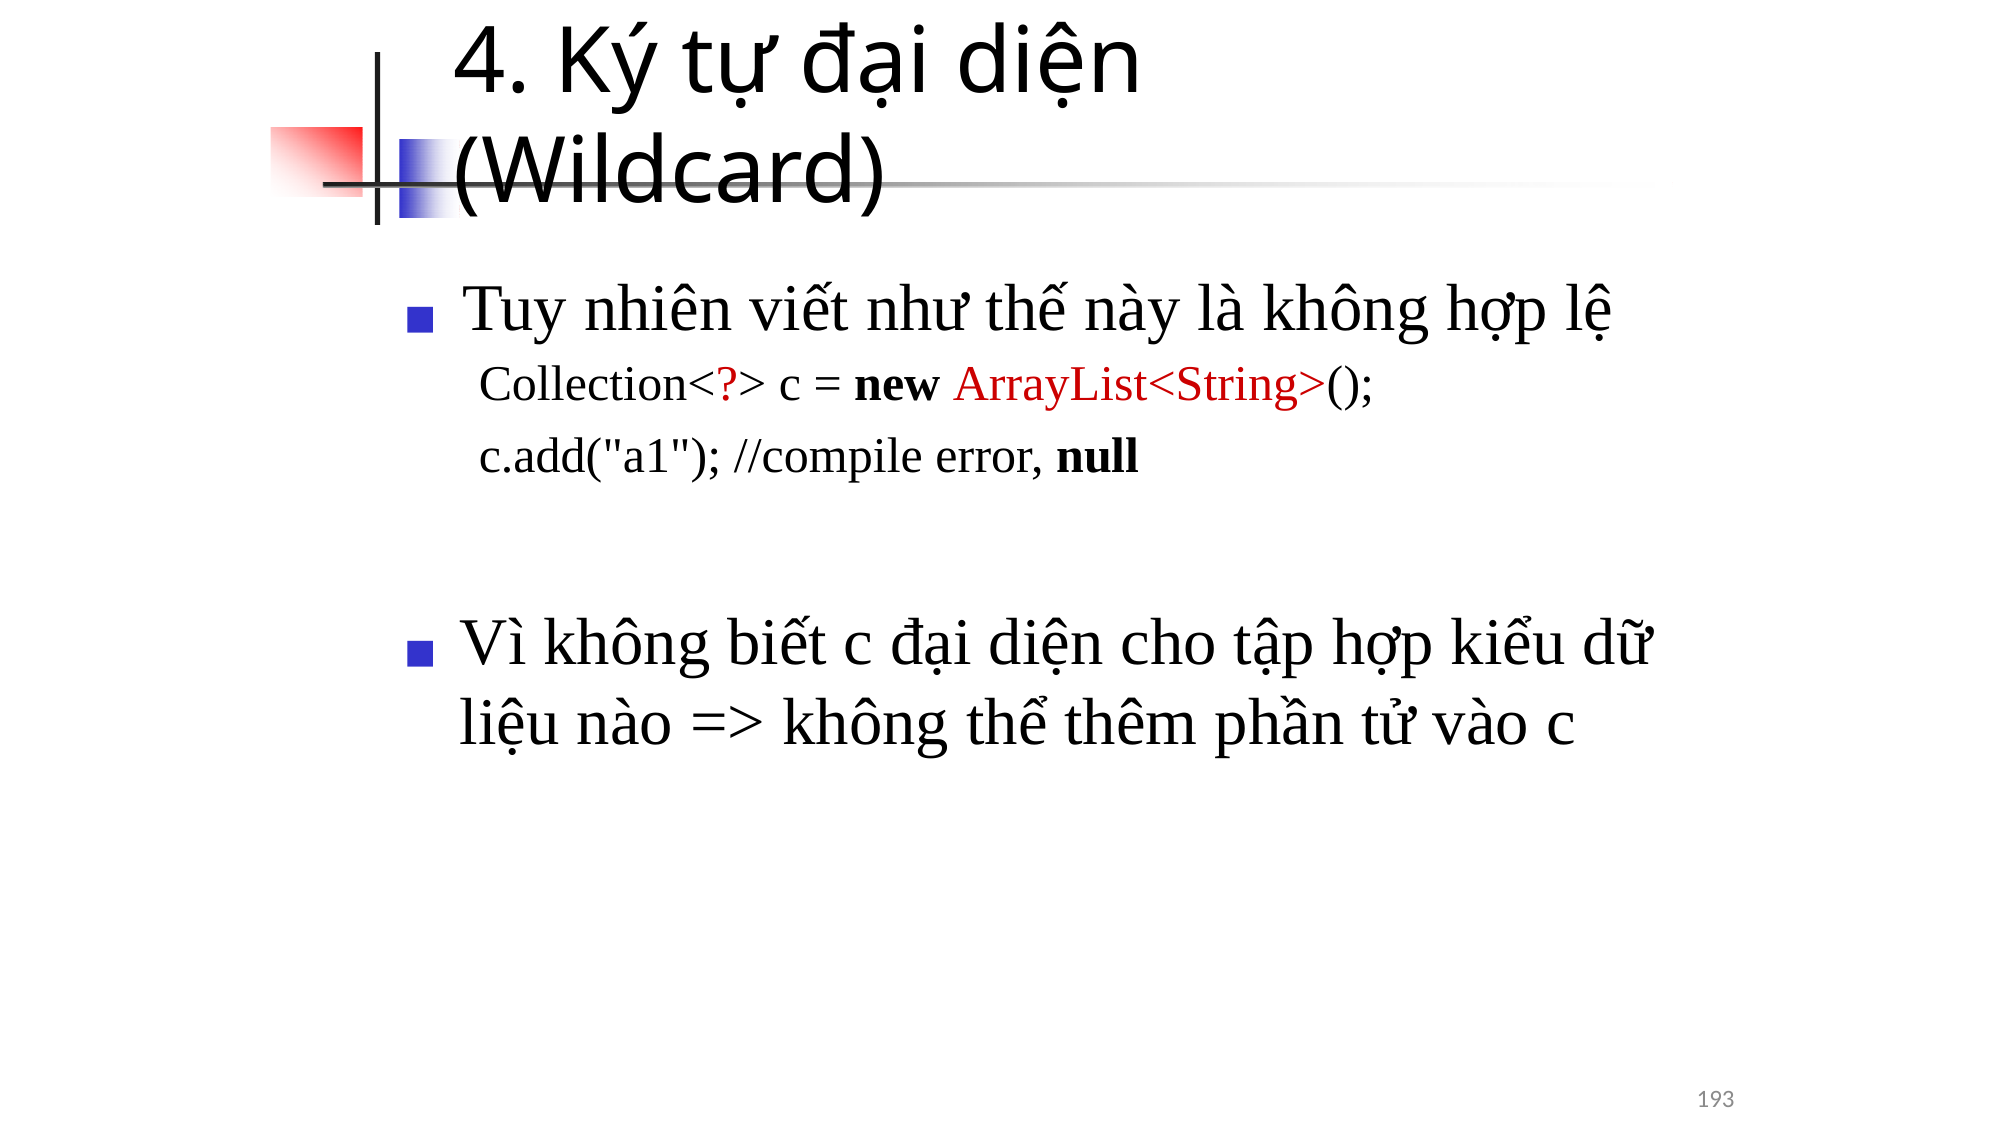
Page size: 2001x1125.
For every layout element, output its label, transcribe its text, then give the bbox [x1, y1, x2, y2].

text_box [270, 52, 1673, 225]
title 4. Ký tự đại diện (Wildcard) [451, 0, 1372, 52]
slide_number 193 [1652, 768, 1735, 1125]
text_box ◼ Tuy nhiên viết như thế này là không hợp lệ Collection<?> c = new ArrayList<String>(); c.add("a1"); //compile error, null ◼ Vì không biết c đại diện cho tập hợp kiểu dữ liệu nào => không thể thêm phần tử vào c [401, 253, 1735, 758]
